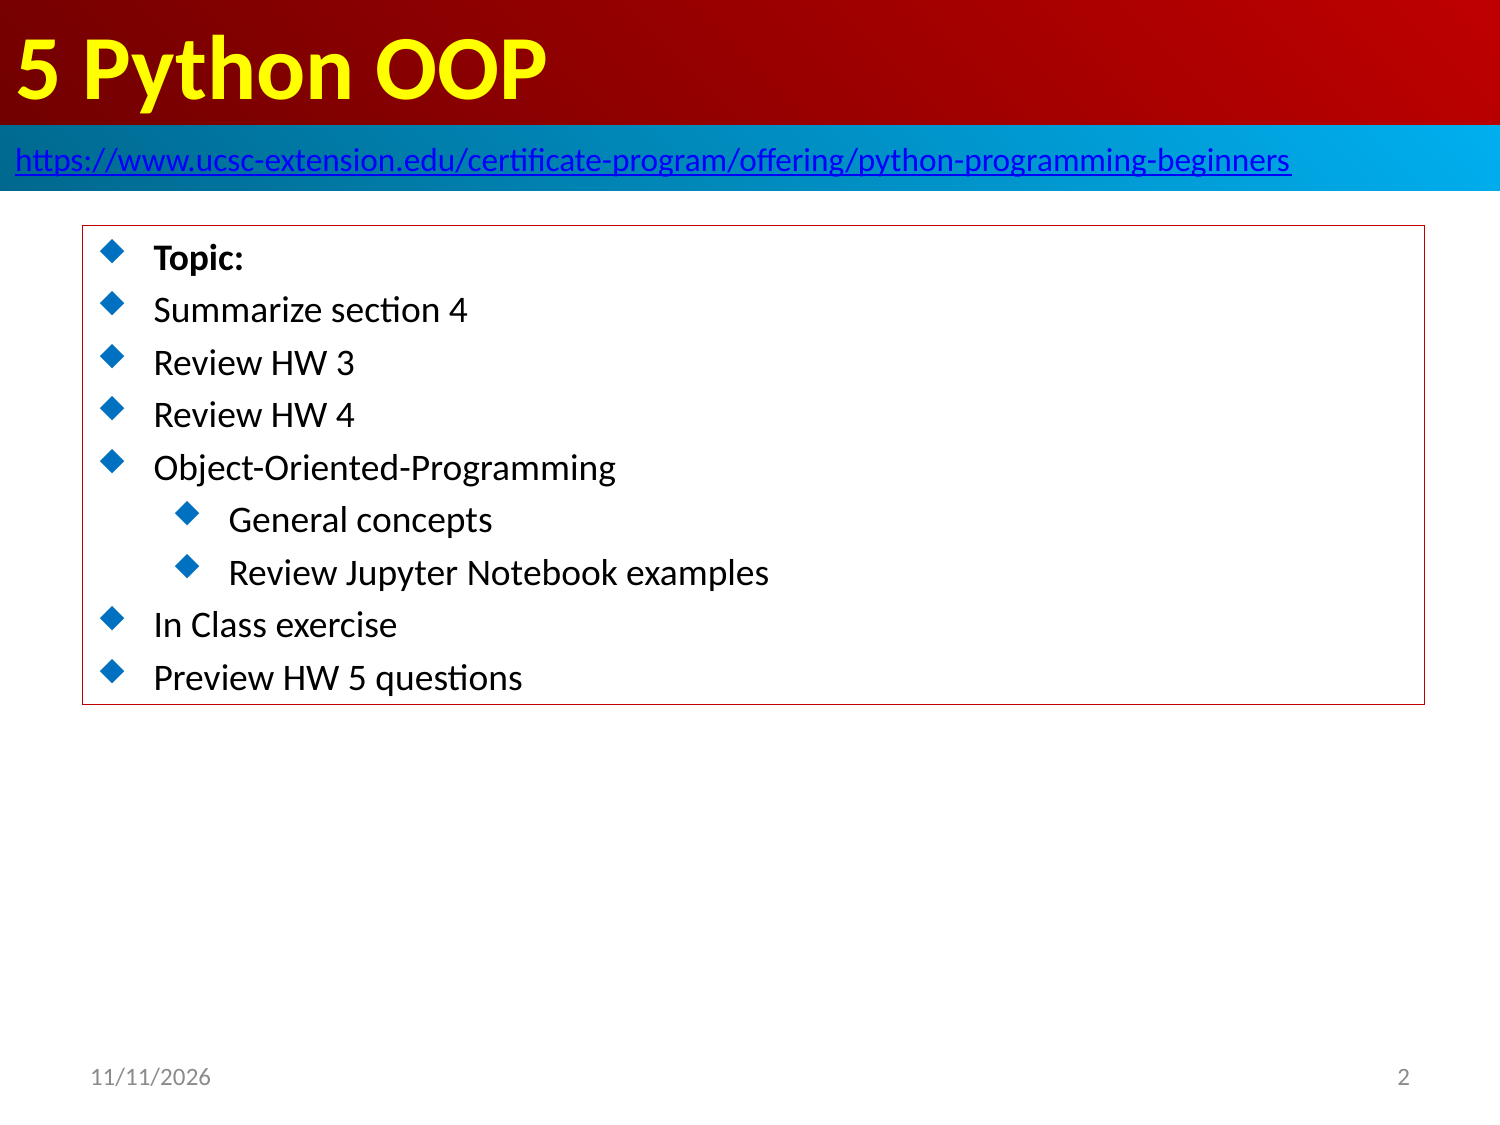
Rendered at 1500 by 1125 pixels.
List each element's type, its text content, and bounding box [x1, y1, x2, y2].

title 5 Python OOP [0, 0, 1500, 125]
slide_number 2 [1074, 1042, 1425, 1109]
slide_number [75, 1042, 425, 1109]
subtitle Topic: Summarize section 4 Review HW 3 Review HW 4 Object-Oriented-Programming General concepts Review Jupyter Notebook examples In Class exercise Preview HW 5 questions [82, 225, 1425, 705]
text_box https://www.ucsc-extension.edu/certificate-program/offering/python-programming-beginners [0, 125, 1500, 191]
